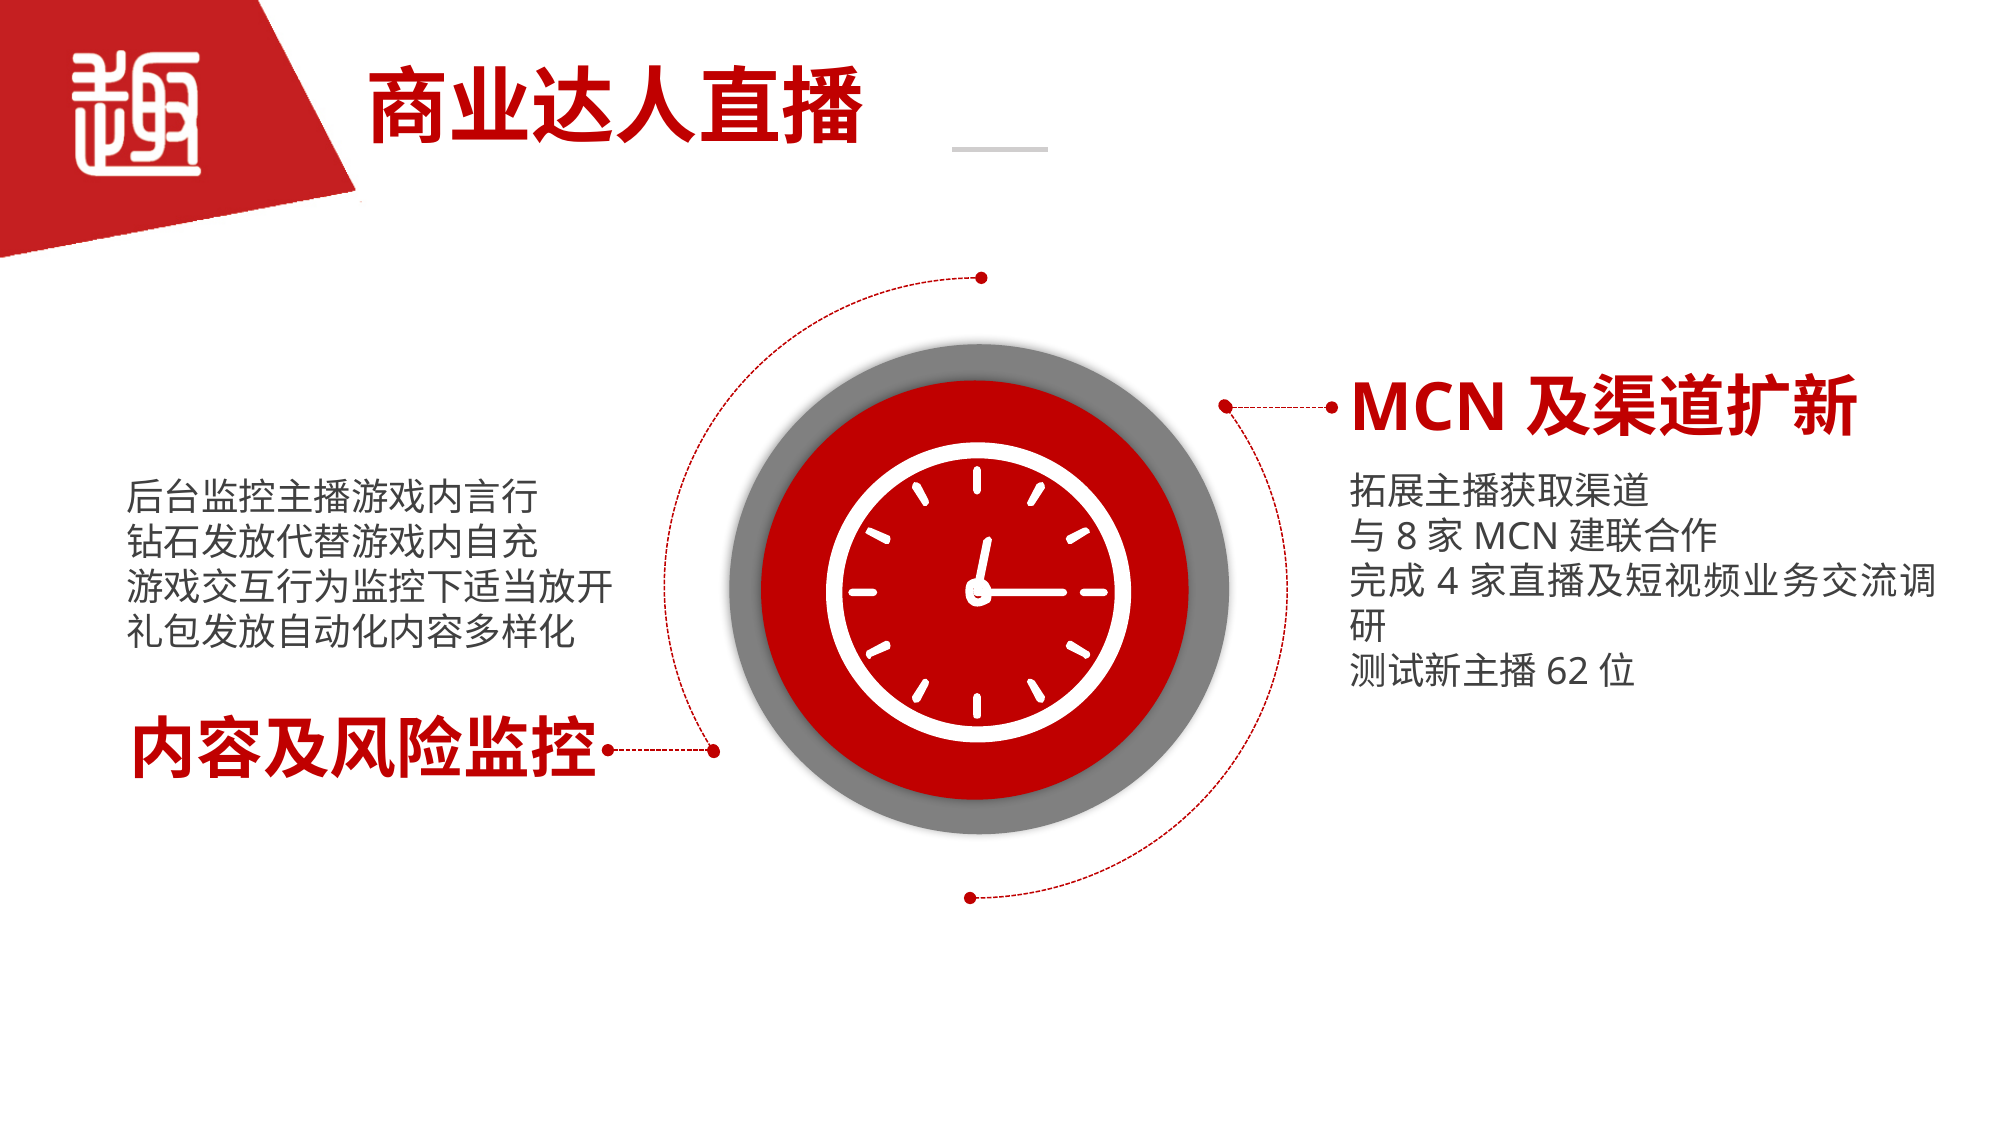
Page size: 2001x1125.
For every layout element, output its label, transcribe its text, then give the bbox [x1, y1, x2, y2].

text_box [107, 277, 1948, 899]
text_box 商业达人直播 [350, 45, 880, 161]
picture [0, 0, 2001, 1125]
